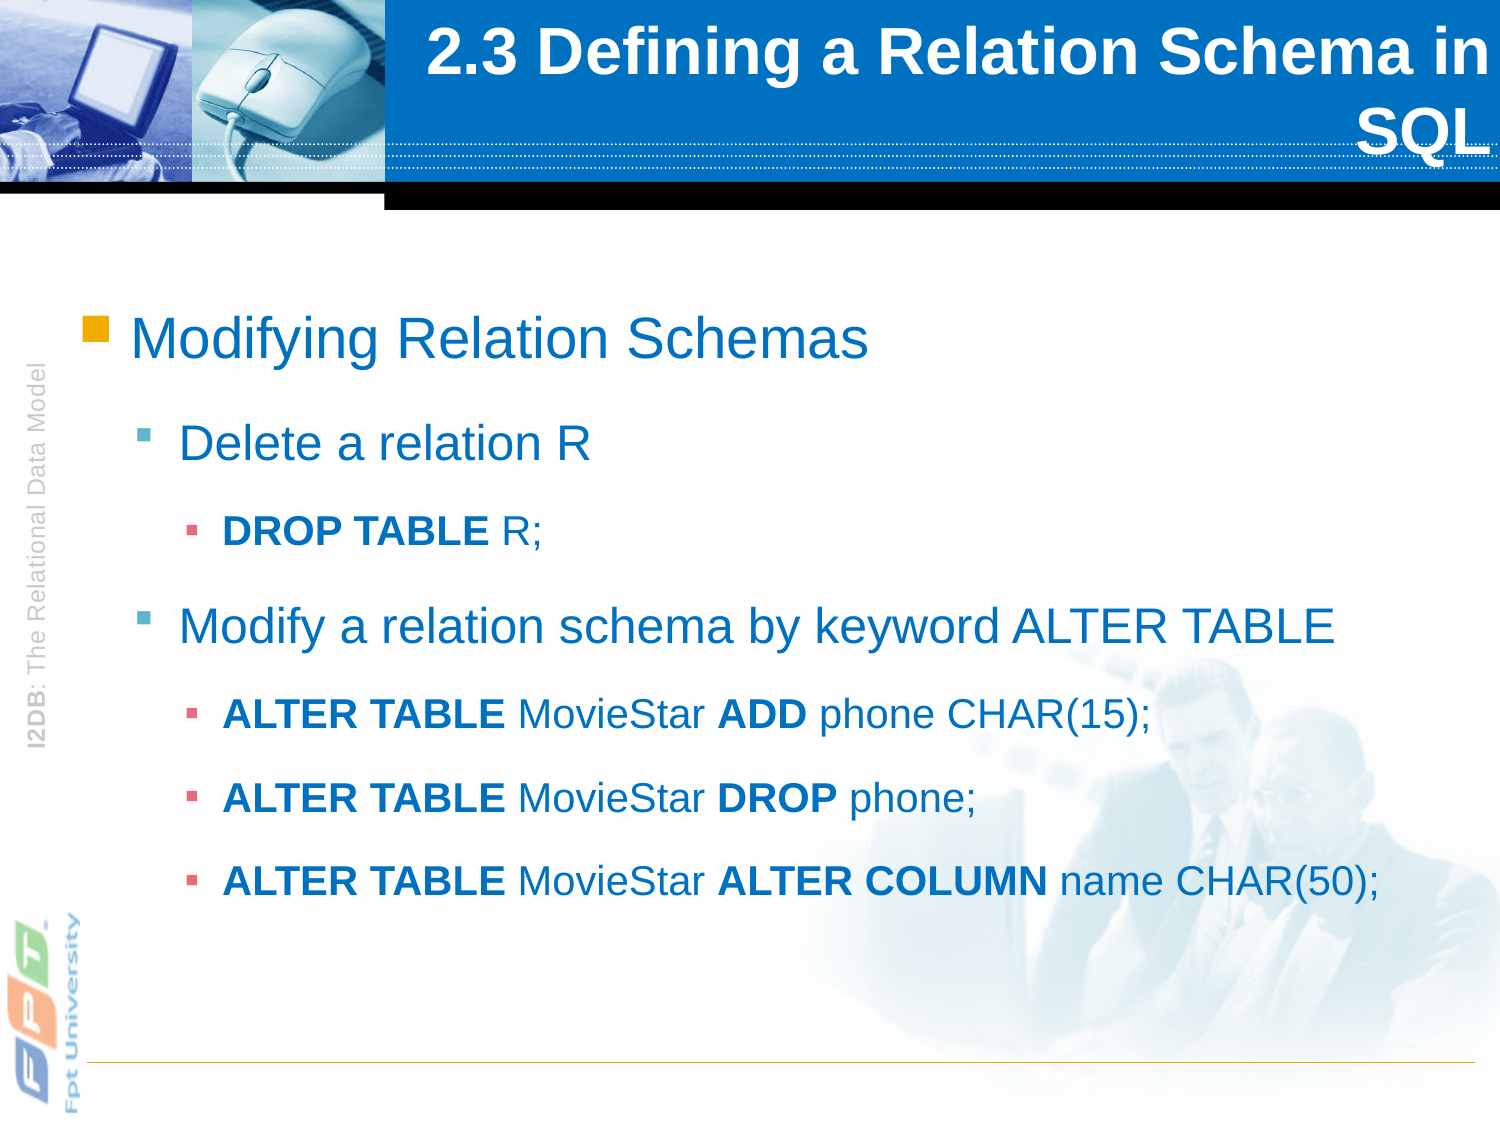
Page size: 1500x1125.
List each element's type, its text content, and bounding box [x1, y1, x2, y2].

title 2.3 Defining a Relation Schema in SQL [387, 0, 1500, 175]
picture [0, 0, 385, 181]
list Modifying Relation Schemas Delete a relation R DROP TABLE R; Modify a relation schema by keyword ALTER TABLE ALTER TABLE MovieStar ADD phone CHAR(15); ALTER TABLE MovieStar DROP phone; ALTER TABLE MovieStar ALTER COLUMN name CHAR(50); [49, 250, 1463, 1001]
table_cell 4 [8, 913, 80, 1112]
picture [0, 194, 1500, 1125]
